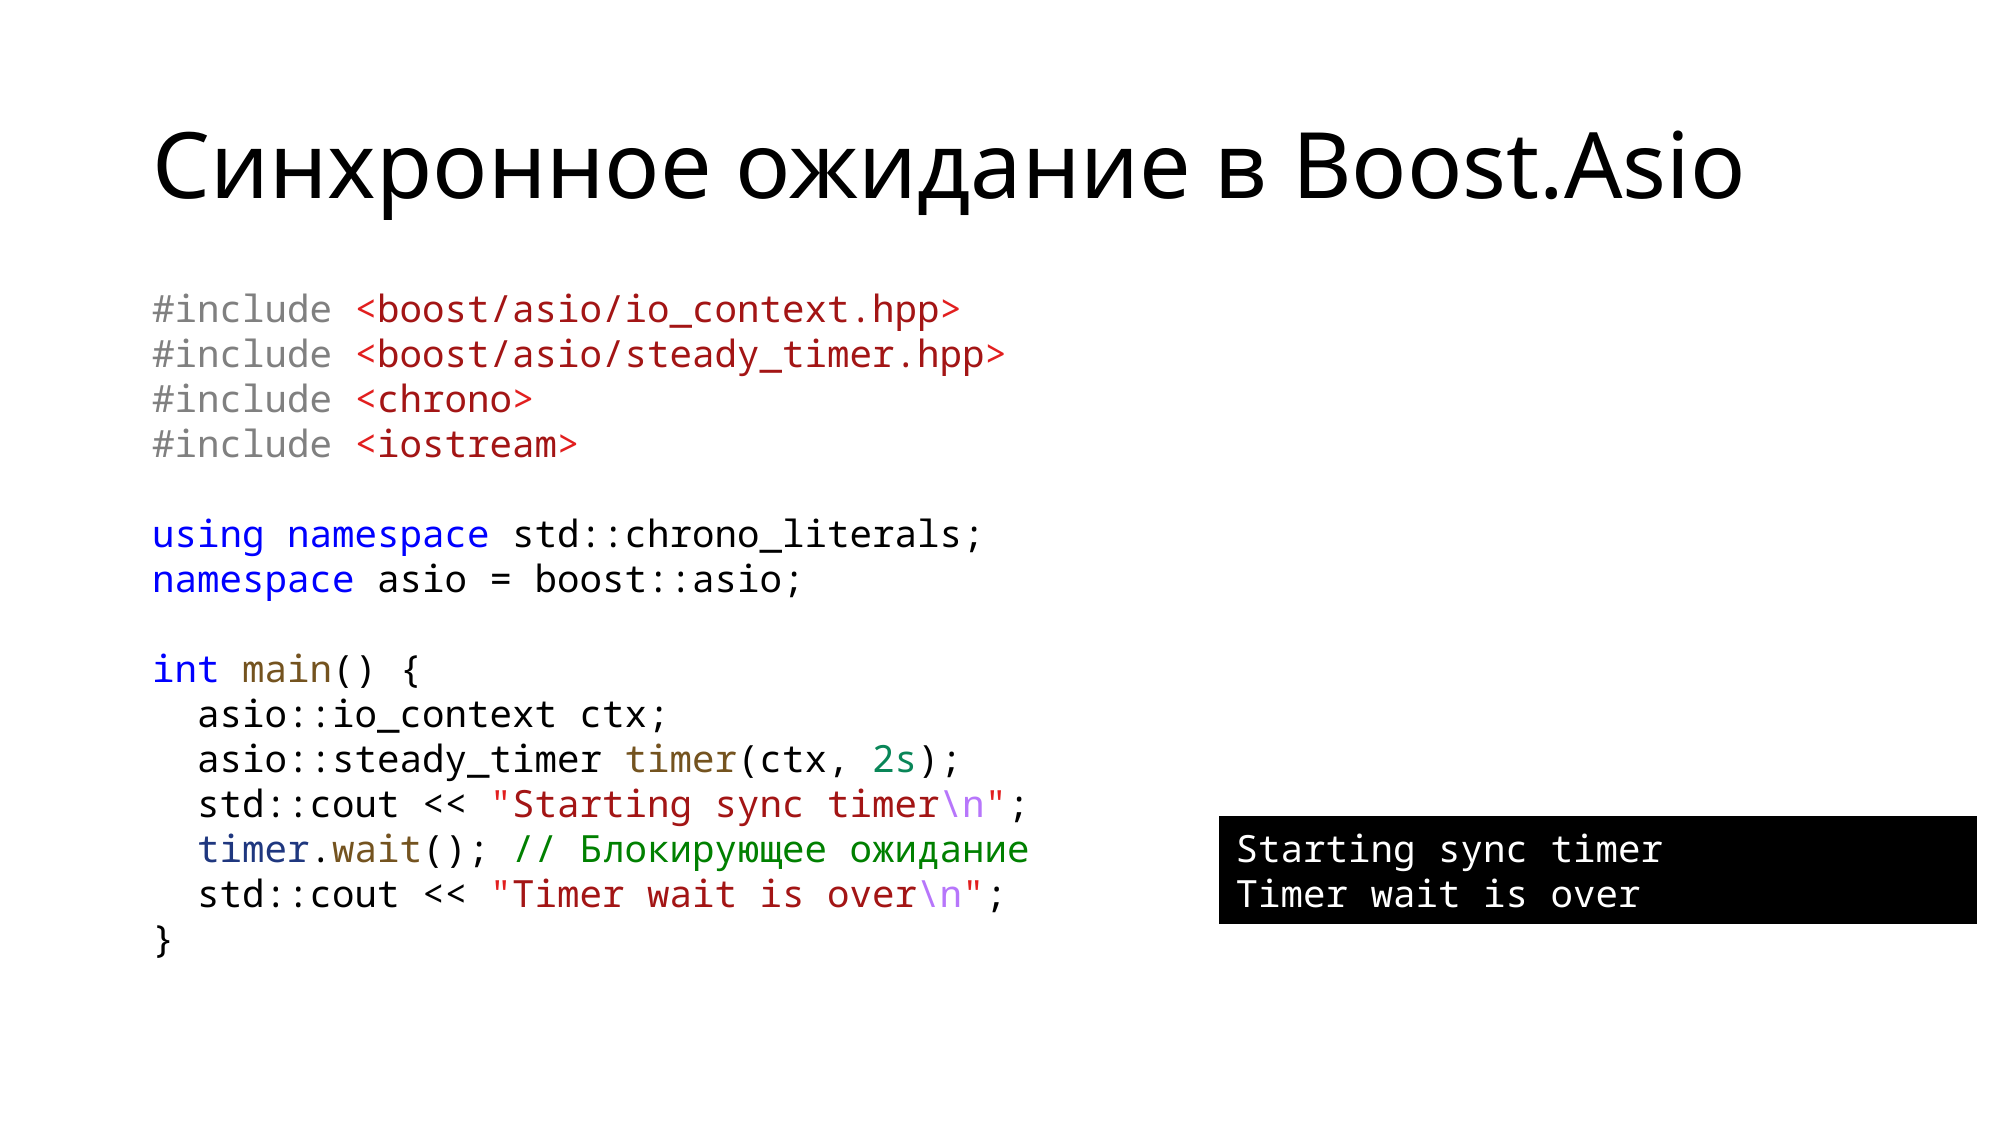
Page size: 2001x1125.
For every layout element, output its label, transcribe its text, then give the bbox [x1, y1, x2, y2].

title Синхронное ожидание в Boost.Asio [137, 59, 1863, 277]
text_box Starting sync timer Timer wait is over [1219, 816, 1977, 924]
text_box #include <boost/asio/io_context.hpp> #include <boost/asio/steady_timer.hpp> #include <chrono> #include <iostream> using namespace std::chrono_literals; namespace asio = boost::asio; int main() { asio::io_context ctx; asio::steady_timer timer(ctx, 2s); std::cout << "Starting sync timer\n"; timer.wait(); // Блокирующее ожидание std::cout << "Timer wait is over\n"; } [137, 277, 1863, 967]
